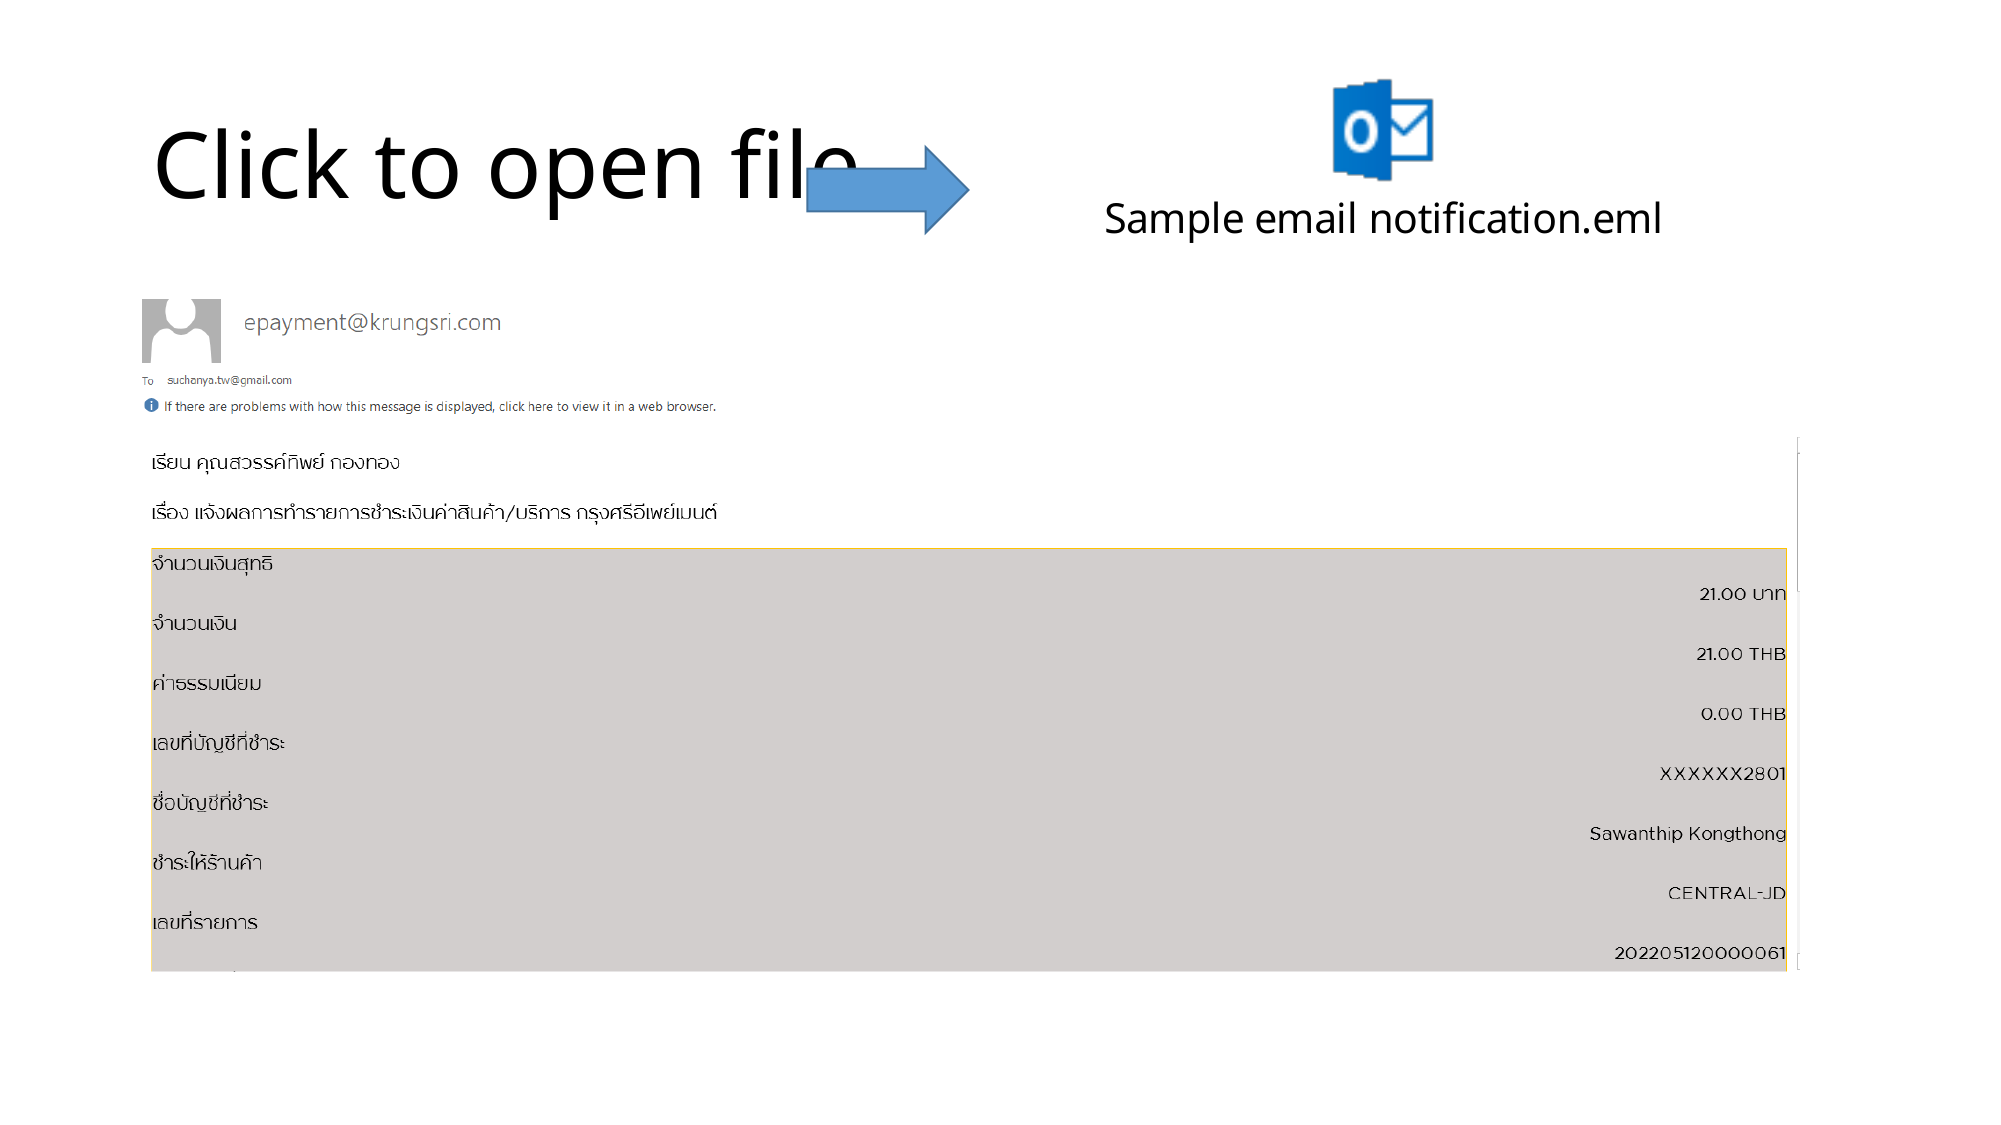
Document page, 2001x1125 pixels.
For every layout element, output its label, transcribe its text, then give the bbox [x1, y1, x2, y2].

picture [137, 299, 1800, 972]
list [1042, 75, 1723, 262]
text_box [806, 144, 970, 236]
title Click to open file [137, 59, 1863, 278]
